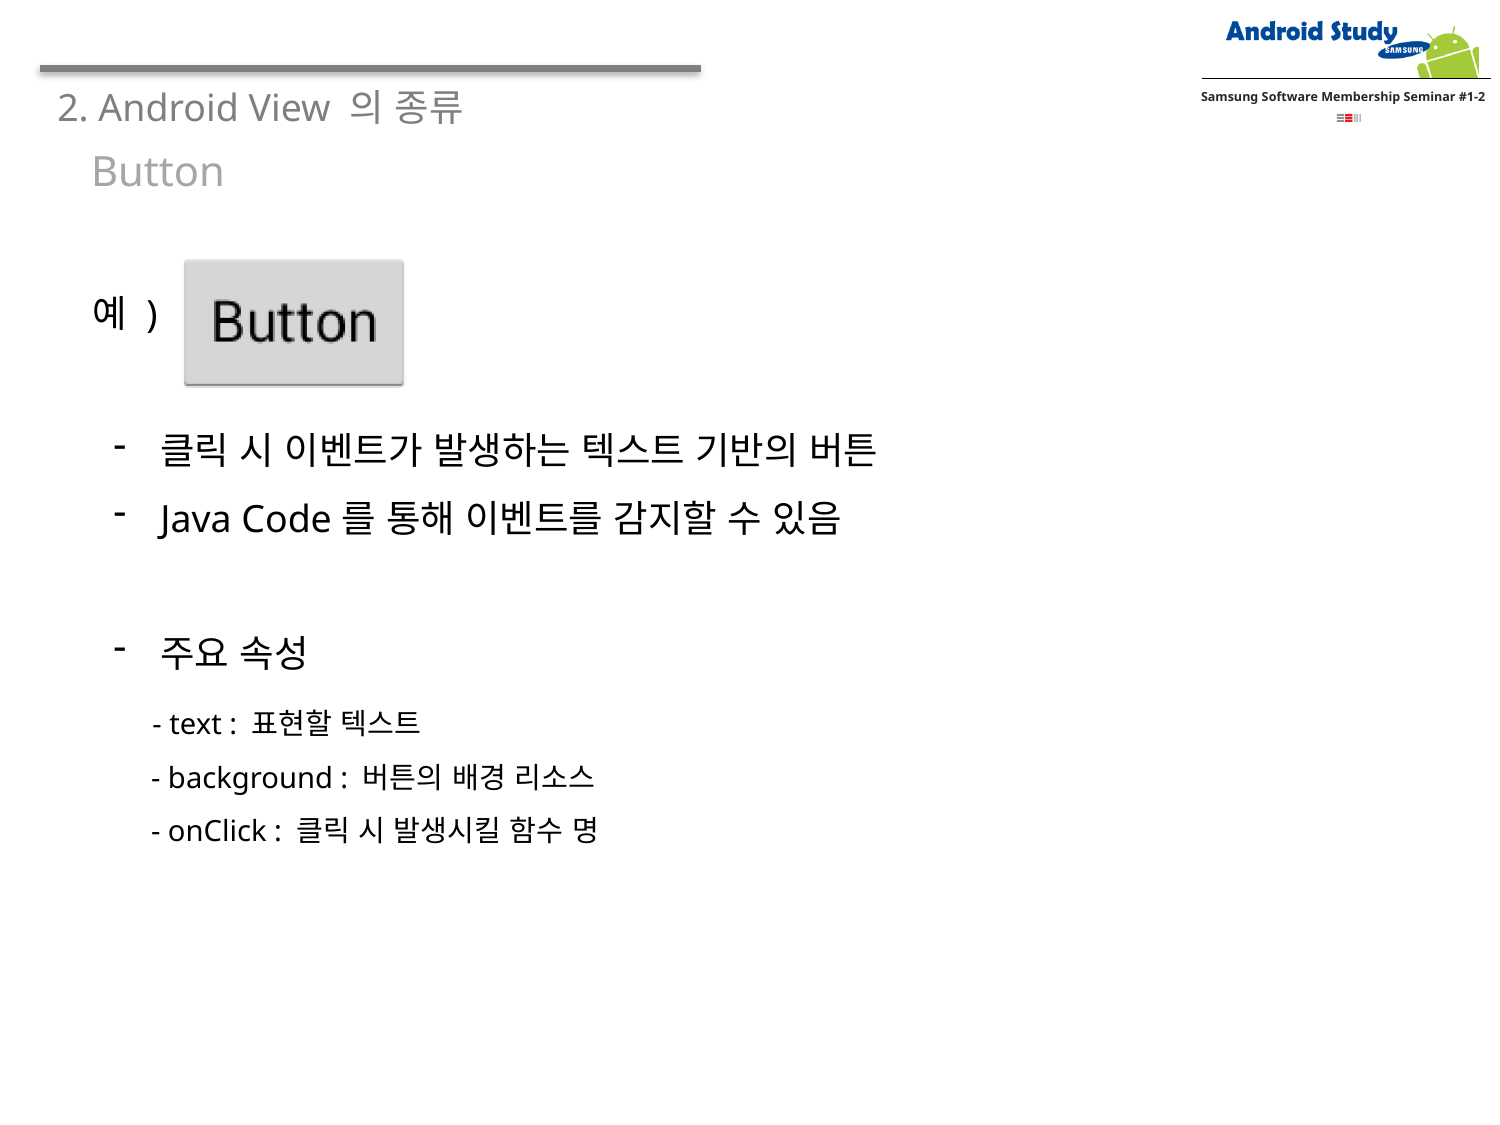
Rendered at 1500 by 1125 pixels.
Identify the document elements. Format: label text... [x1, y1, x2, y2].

text_box 예 ) [77, 282, 174, 343]
text_box Button [76, 137, 240, 203]
text_box 2. Android View 의 종류 [42, 77, 479, 137]
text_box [1163, 13, 1500, 123]
picture [179, 254, 408, 389]
text_box 클릭 시 이벤트가 발생하는 텍스트 기반의 버튼 Java Code를 통해 이벤트를 감지할 수 있음 주요 속성 - text : 표현할 텍스트 - background : 버튼의 배경 리소스 - onClick : 클릭 시 발생시킬 함수 명 [98, 397, 1258, 855]
